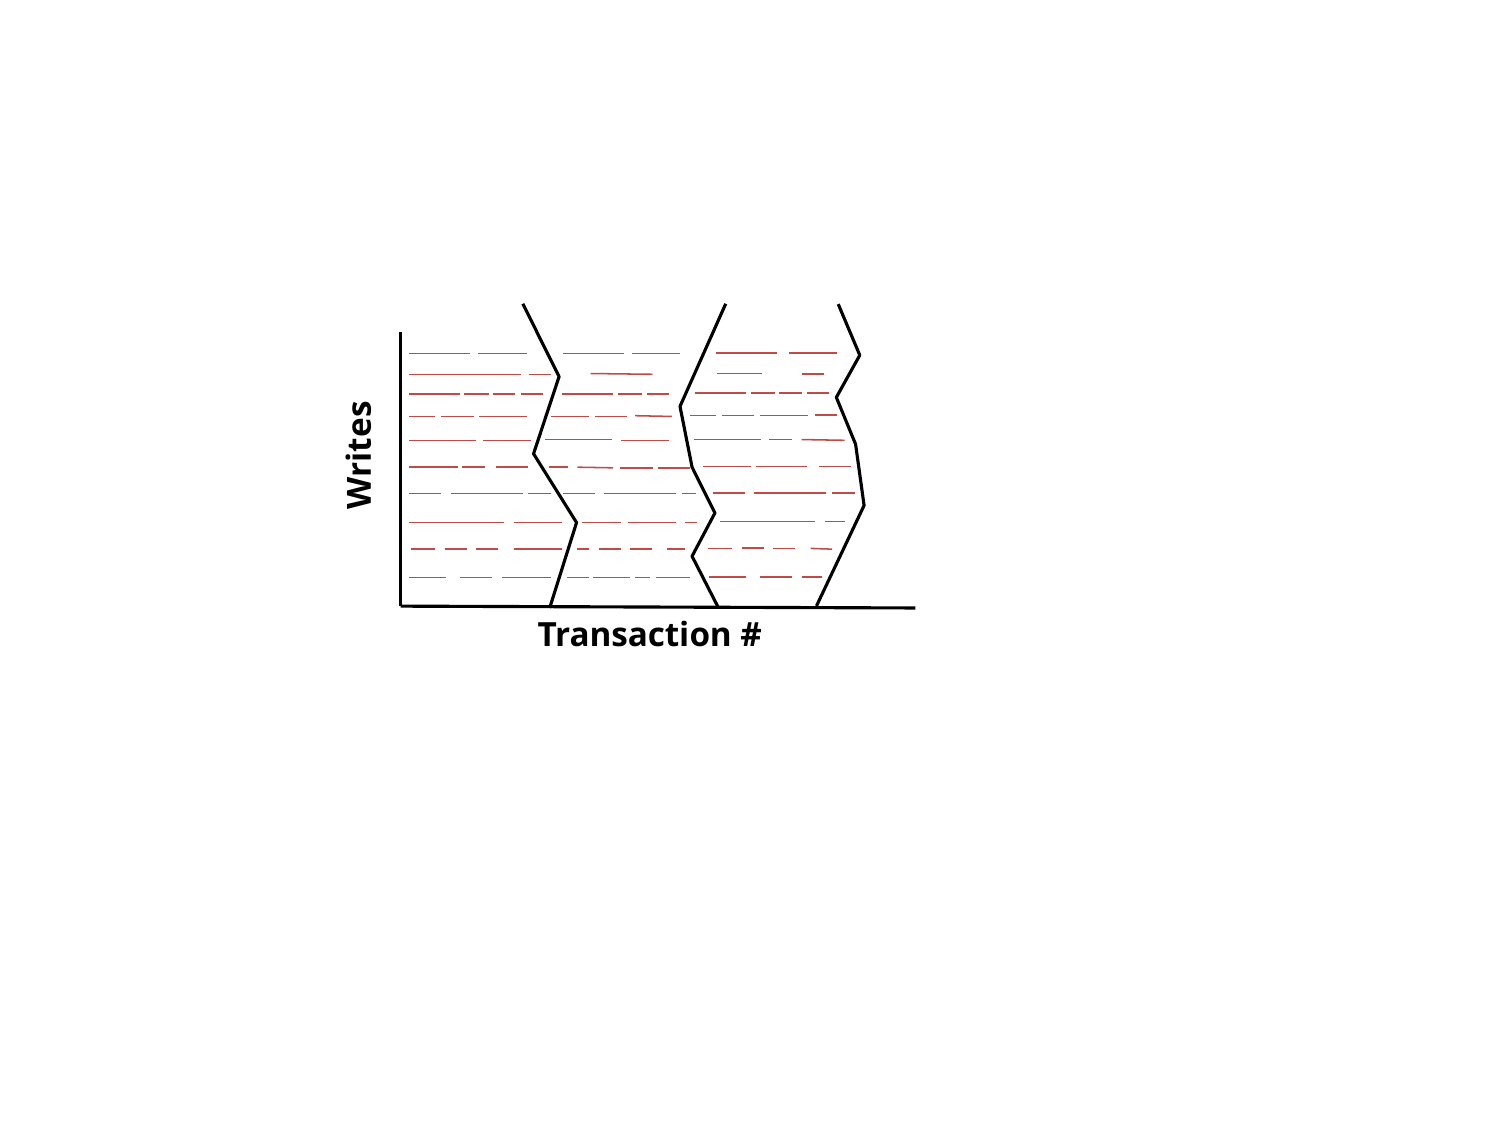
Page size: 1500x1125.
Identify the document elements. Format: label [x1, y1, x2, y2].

text_box [238, 239, 947, 662]
